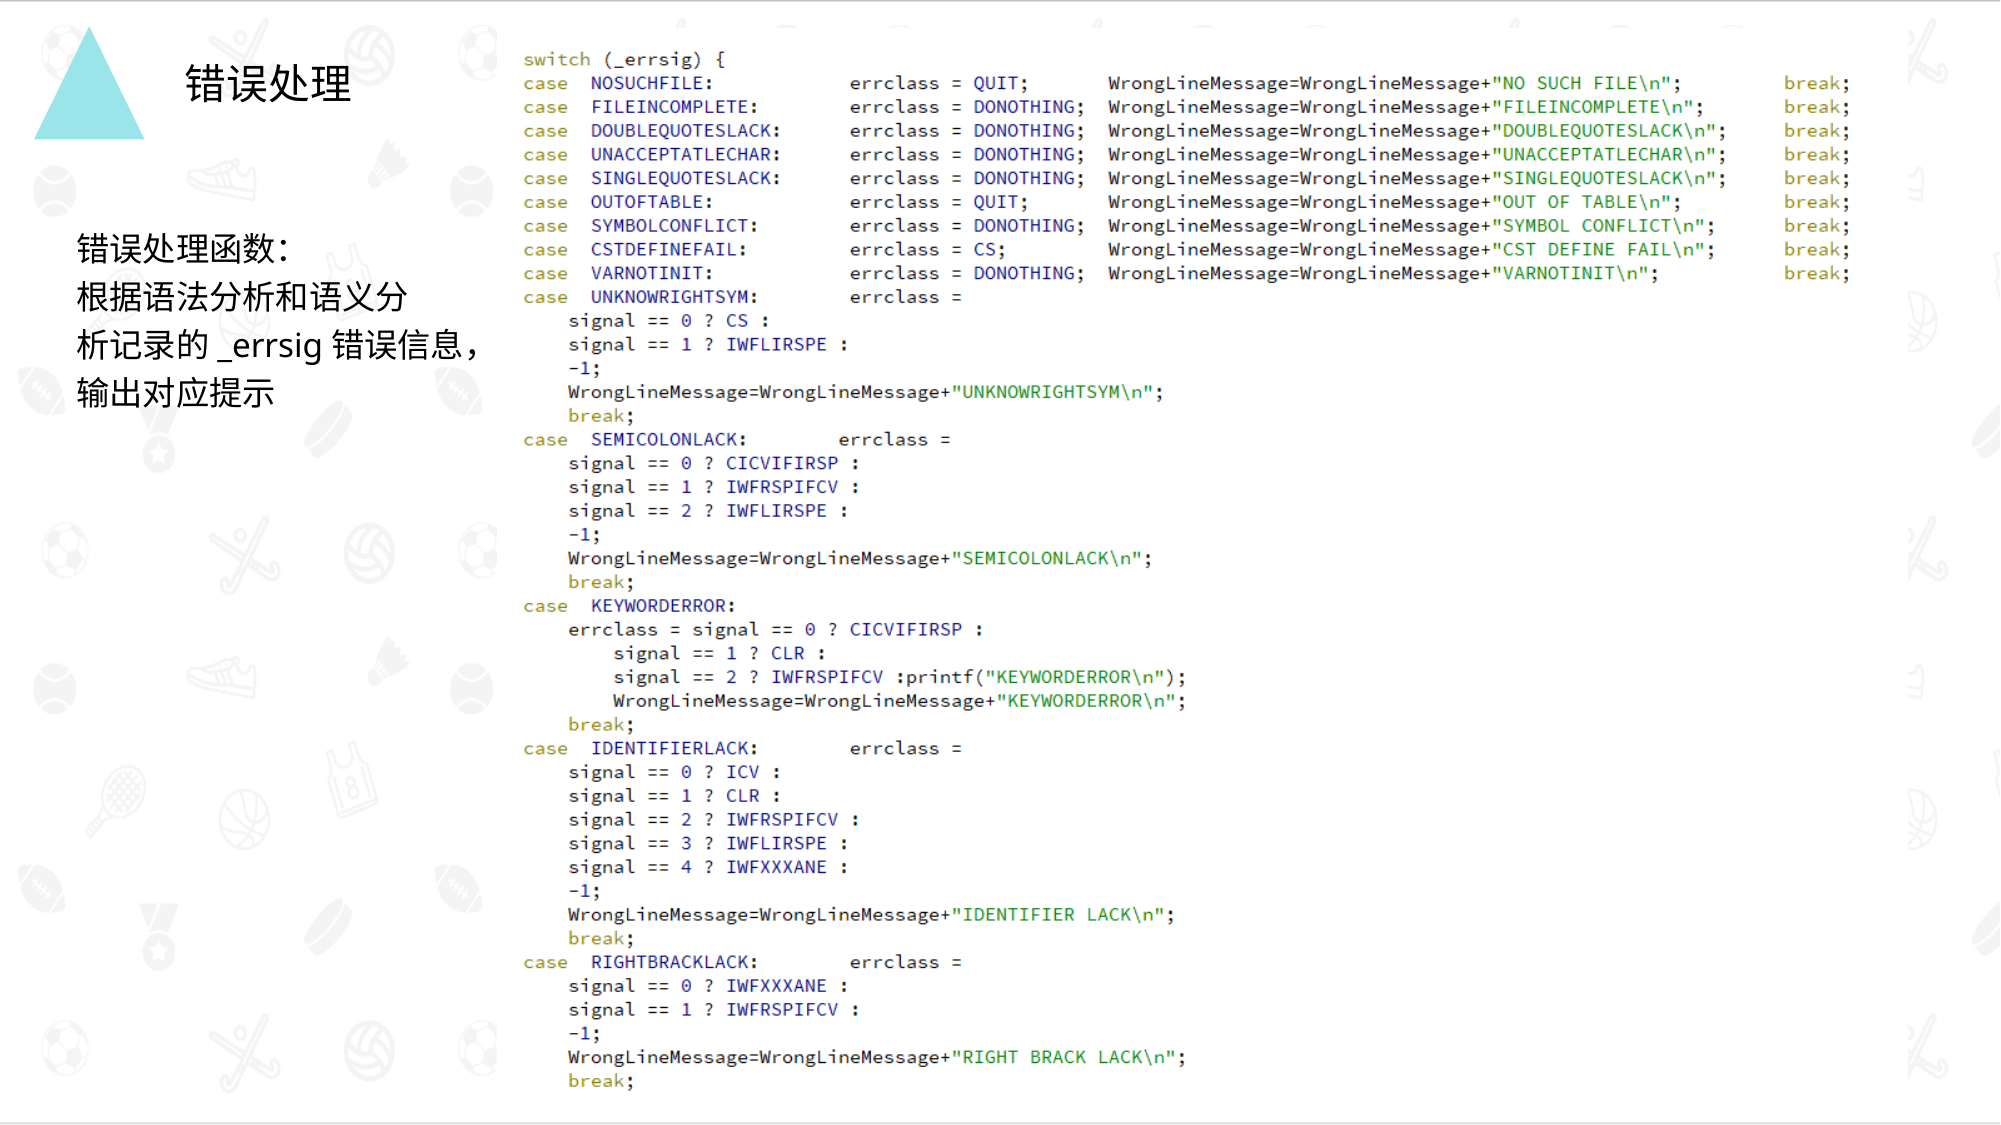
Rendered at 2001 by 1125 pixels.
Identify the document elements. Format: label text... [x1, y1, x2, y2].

text_box 错误处理函数： 根据语法分析和语义分 析记录的_errsig错误信息， 输出对应提示 [56, 210, 497, 422]
text_box [32, 23, 147, 141]
picture [0, 0, 2001, 1125]
text_box 错误处理 [170, 50, 497, 115]
